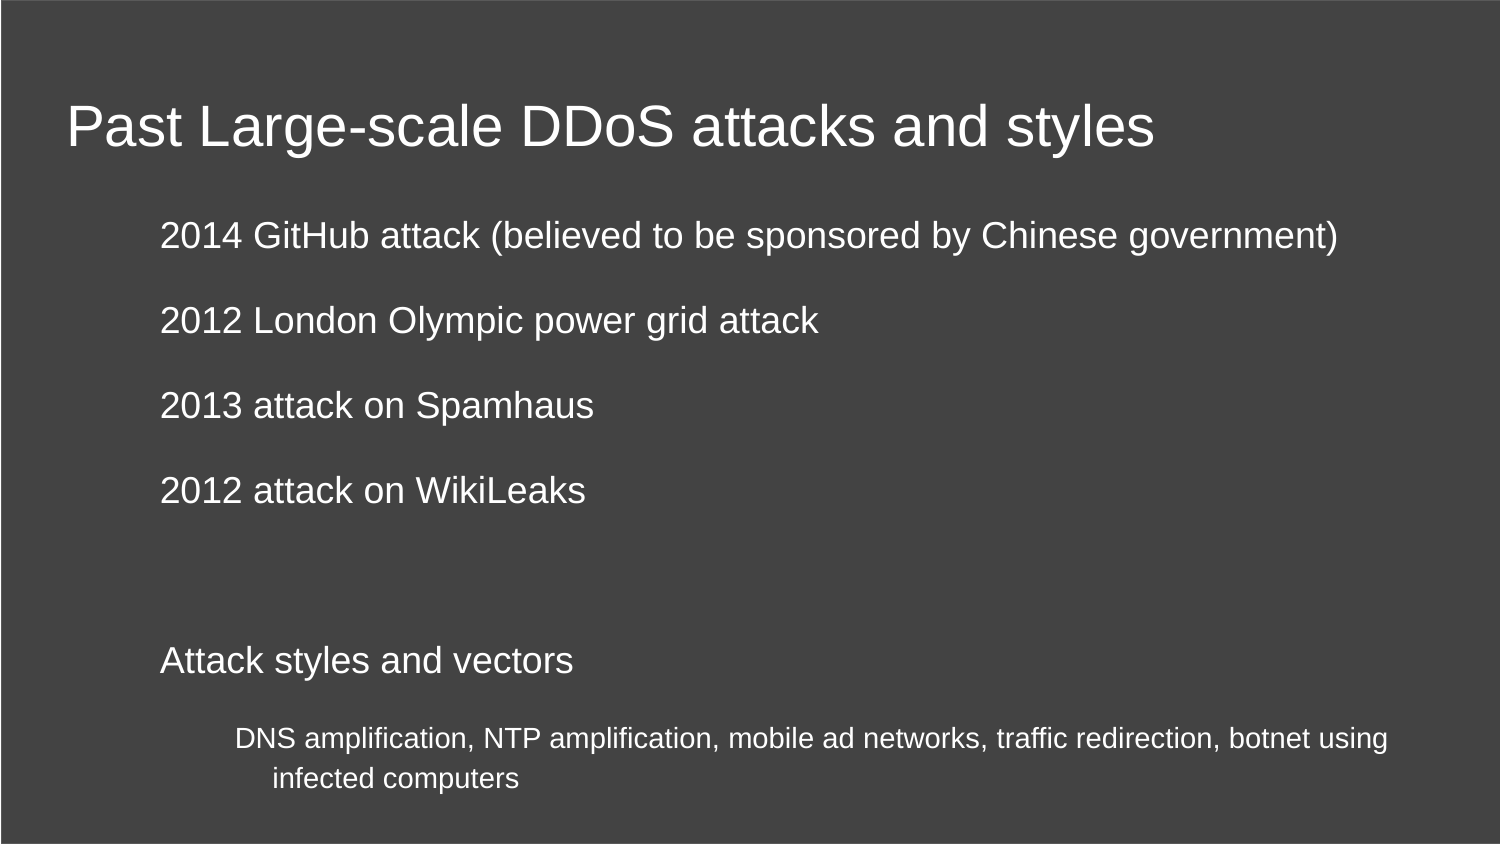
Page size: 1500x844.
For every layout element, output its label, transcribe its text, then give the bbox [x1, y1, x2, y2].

text_box [1, 0, 1500, 844]
title Past Large-scale DDoS attacks and styles [51, 72, 1449, 167]
list 2014 GitHub attack (believed to be sponsored by Chinese government) 2012 London Olympic power grid attack 2013 attack on Spamhaus 2012 attack on WikiLeaks Attack styles and vectors DNS amplification, NTP amplification, mobile ad networks, traffic redirection, botnet using infected computers [107, 189, 1416, 750]
